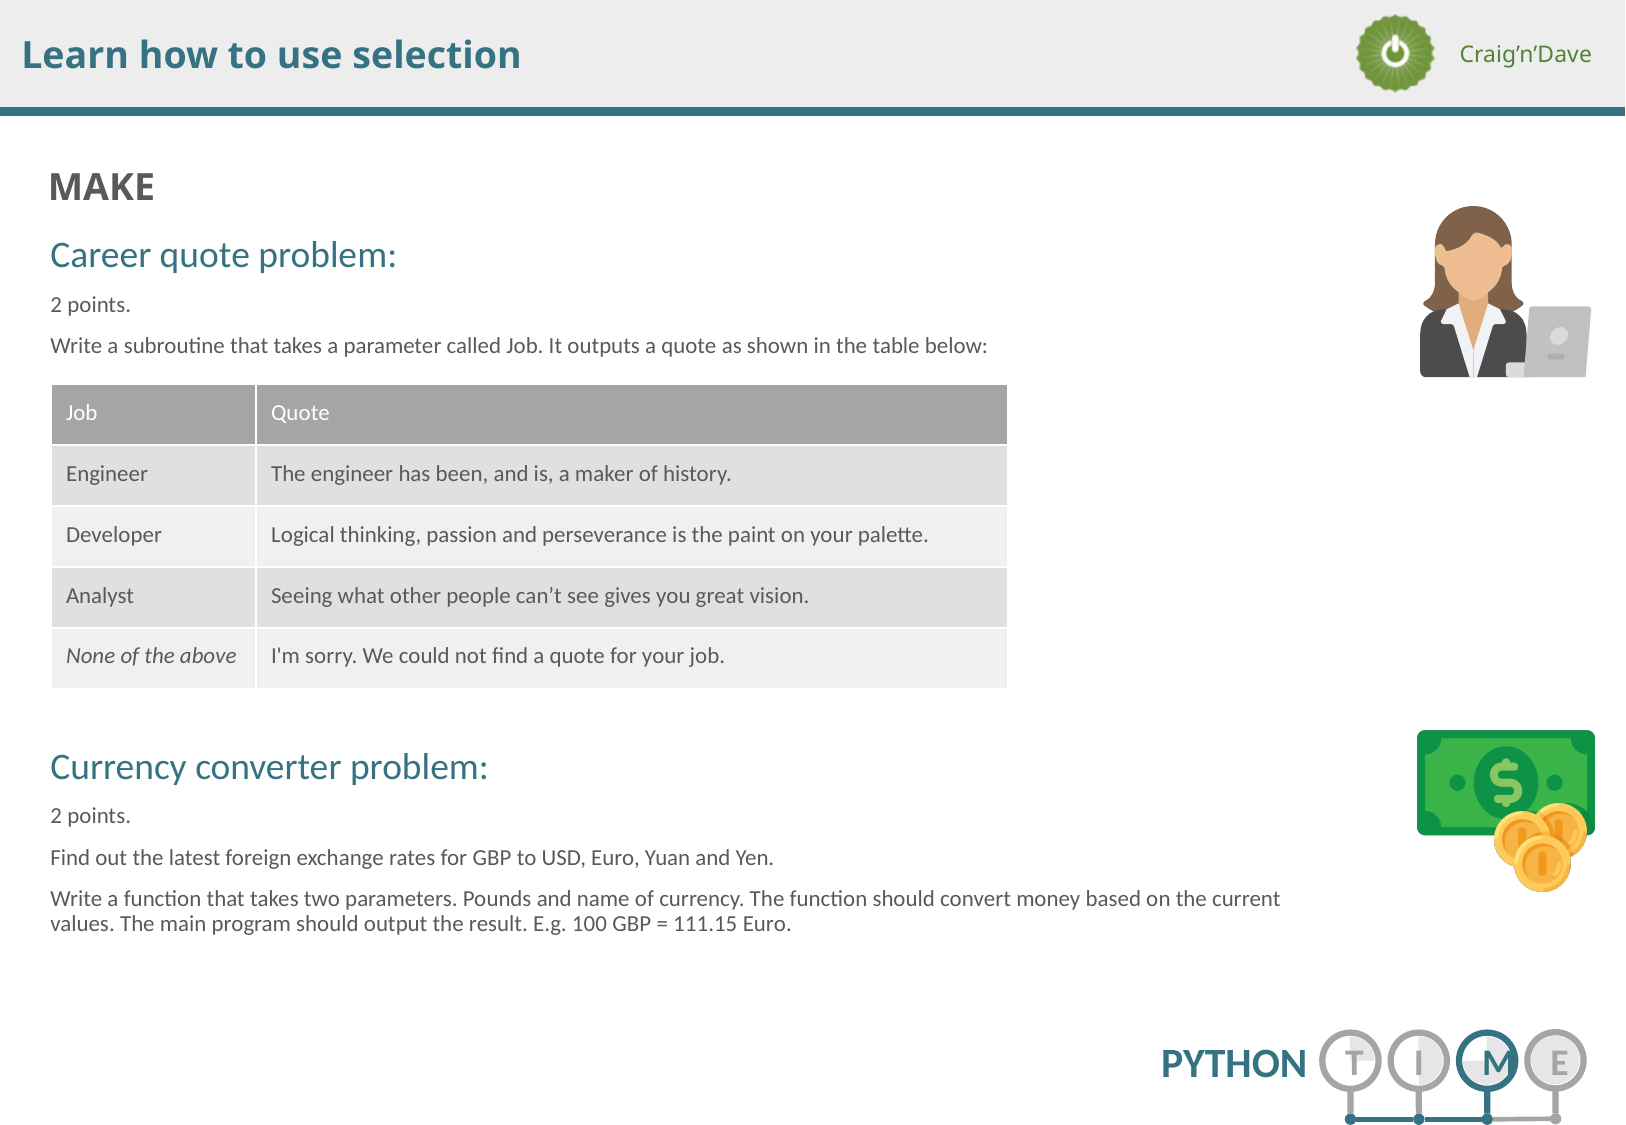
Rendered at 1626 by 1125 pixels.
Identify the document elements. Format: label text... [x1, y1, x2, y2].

list Career quote problem: 2 points. Write a subroutine that takes a parameter called Job. It outputs a quote as shown in the table below: Currency converter problem: 2 points. Find out the latest foreign exchange rates for GBP to USD, Euro, Yuan and Yen. Write a function that takes two parameters. Pounds and name of currency. The function should convert money based on the current values. The main program should output the result. E.g. 100 GBP = 111.15 Euro. [35, 227, 1350, 1009]
table_cell Developer [52, 507, 255, 566]
table_cell None of the above [52, 629, 255, 688]
table_cell Seeing what other people can’t see gives you great vision. [257, 568, 1007, 627]
table_cell I'm sorry. We could not find a quote for your job. [257, 629, 1007, 688]
table_header Job [52, 385, 255, 444]
table_cell Logical thinking, passion and perseverance is the paint on your palette. [257, 507, 1007, 566]
table_cell The engineer has been, and is, a maker of history. [257, 446, 1007, 505]
table_cell Analyst [52, 568, 255, 627]
table_cell Engineer [52, 446, 255, 505]
picture [1356, 14, 1435, 93]
picture [1417, 722, 1595, 900]
table_header Quote [257, 385, 1007, 444]
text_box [1420, 205, 1592, 378]
